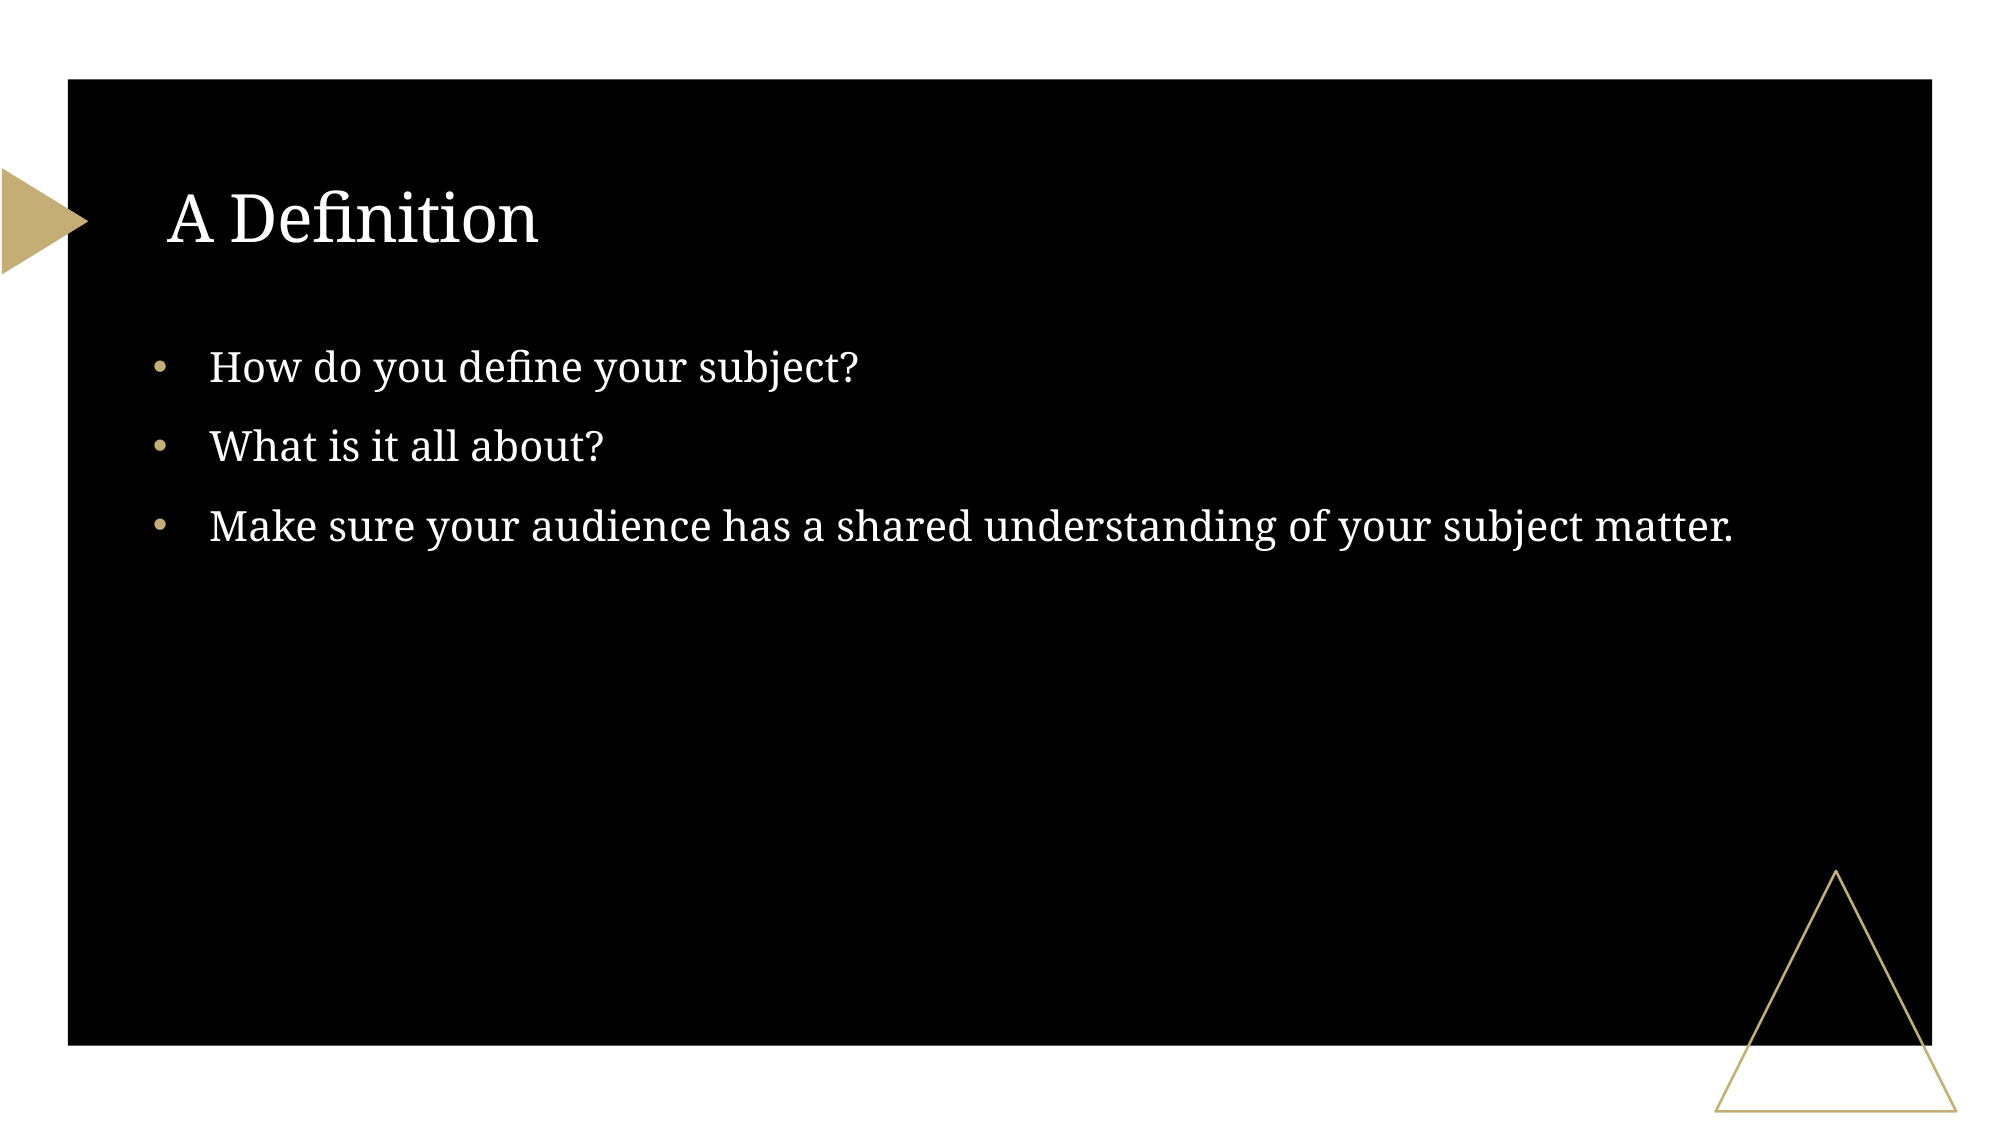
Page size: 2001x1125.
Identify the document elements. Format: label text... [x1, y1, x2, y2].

list How do you define your subject? What is it all about? Make sure your audience has a shared understanding of your subject matter. [152, 333, 1868, 979]
slide_number 9 [1803, 1057, 1932, 1118]
title A Definition [152, 146, 1868, 296]
